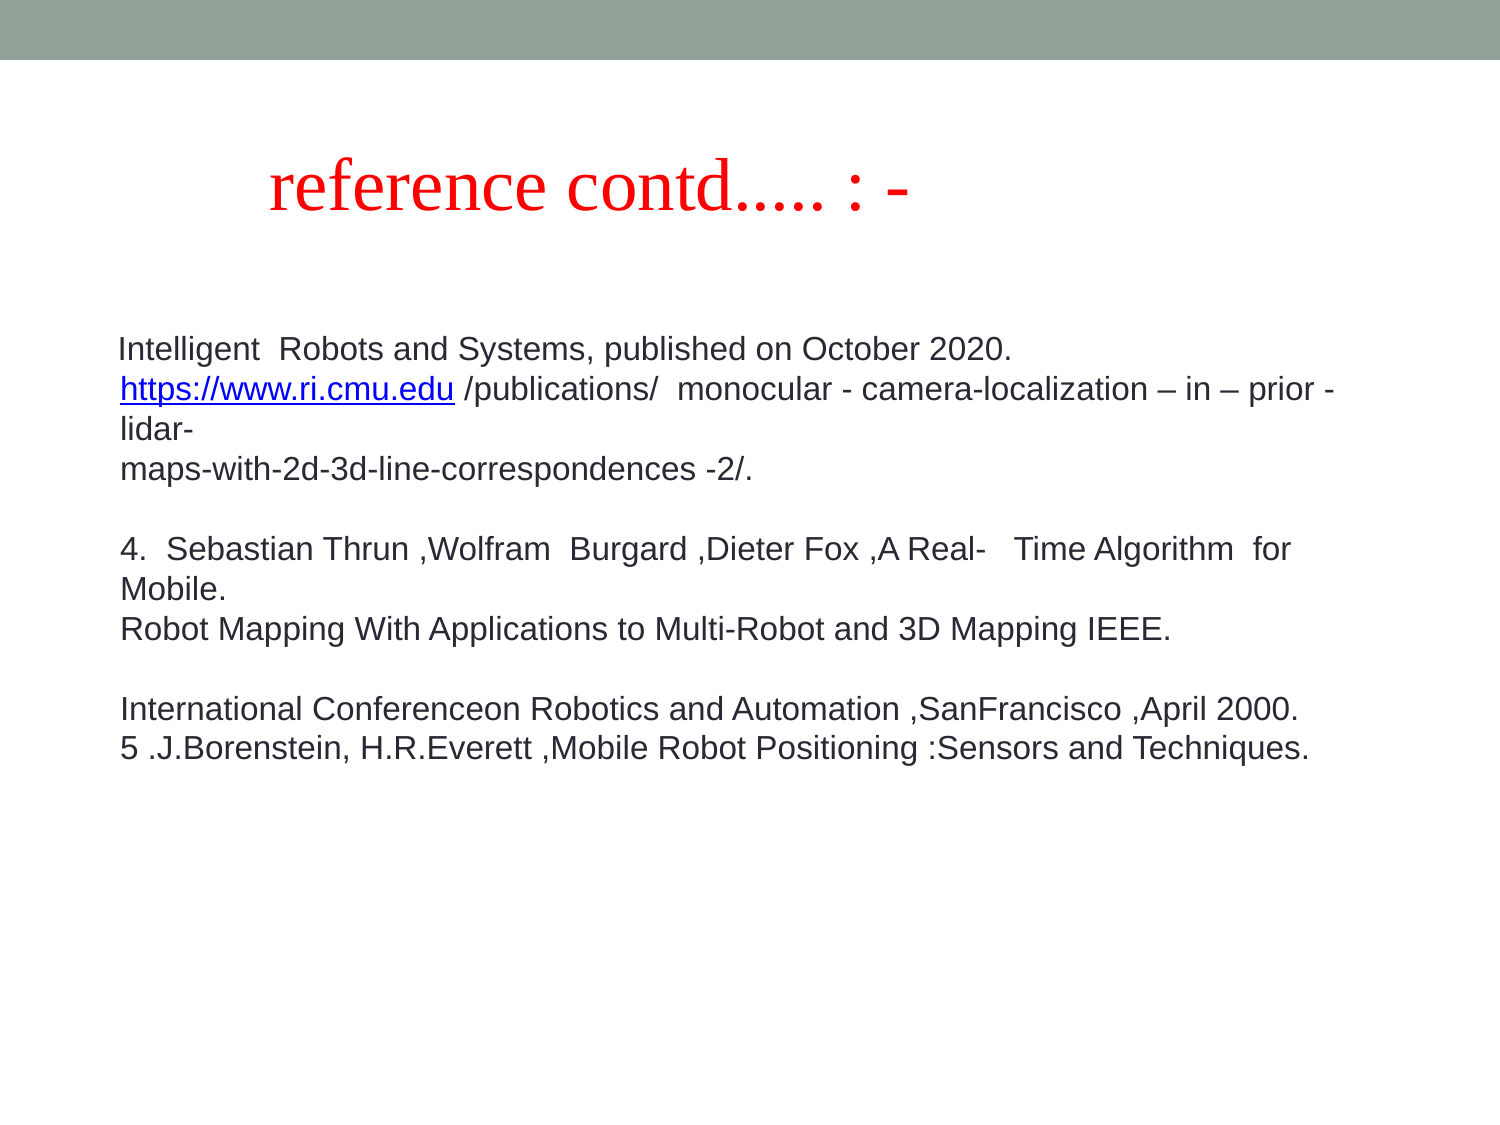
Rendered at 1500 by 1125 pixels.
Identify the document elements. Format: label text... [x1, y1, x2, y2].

list Intelligent Robots and Systems, published on October 2020. https://www.ri.cmu.edu /publications/ monocular - camera-localization – in – prior -lidar- maps-with-2d-3d-line-correspondences -2/. 4. Sebastian Thrun ,Wolfram Burgard ,Dieter Fox ,A Real- Time Algorithm for Mobile. Robot Mapping With Applications to Multi-Robot and 3D Mapping IEEE. International Conferenceon Robotics and Automation ,SanFrancisco ,April 2000. 5 .J.Borenstein, H.R.Everett ,Mobile Robot Positioning :Sensors and Techniques. [75, 312, 1425, 1125]
text_box reference contd..... : - [120, 111, 1060, 250]
